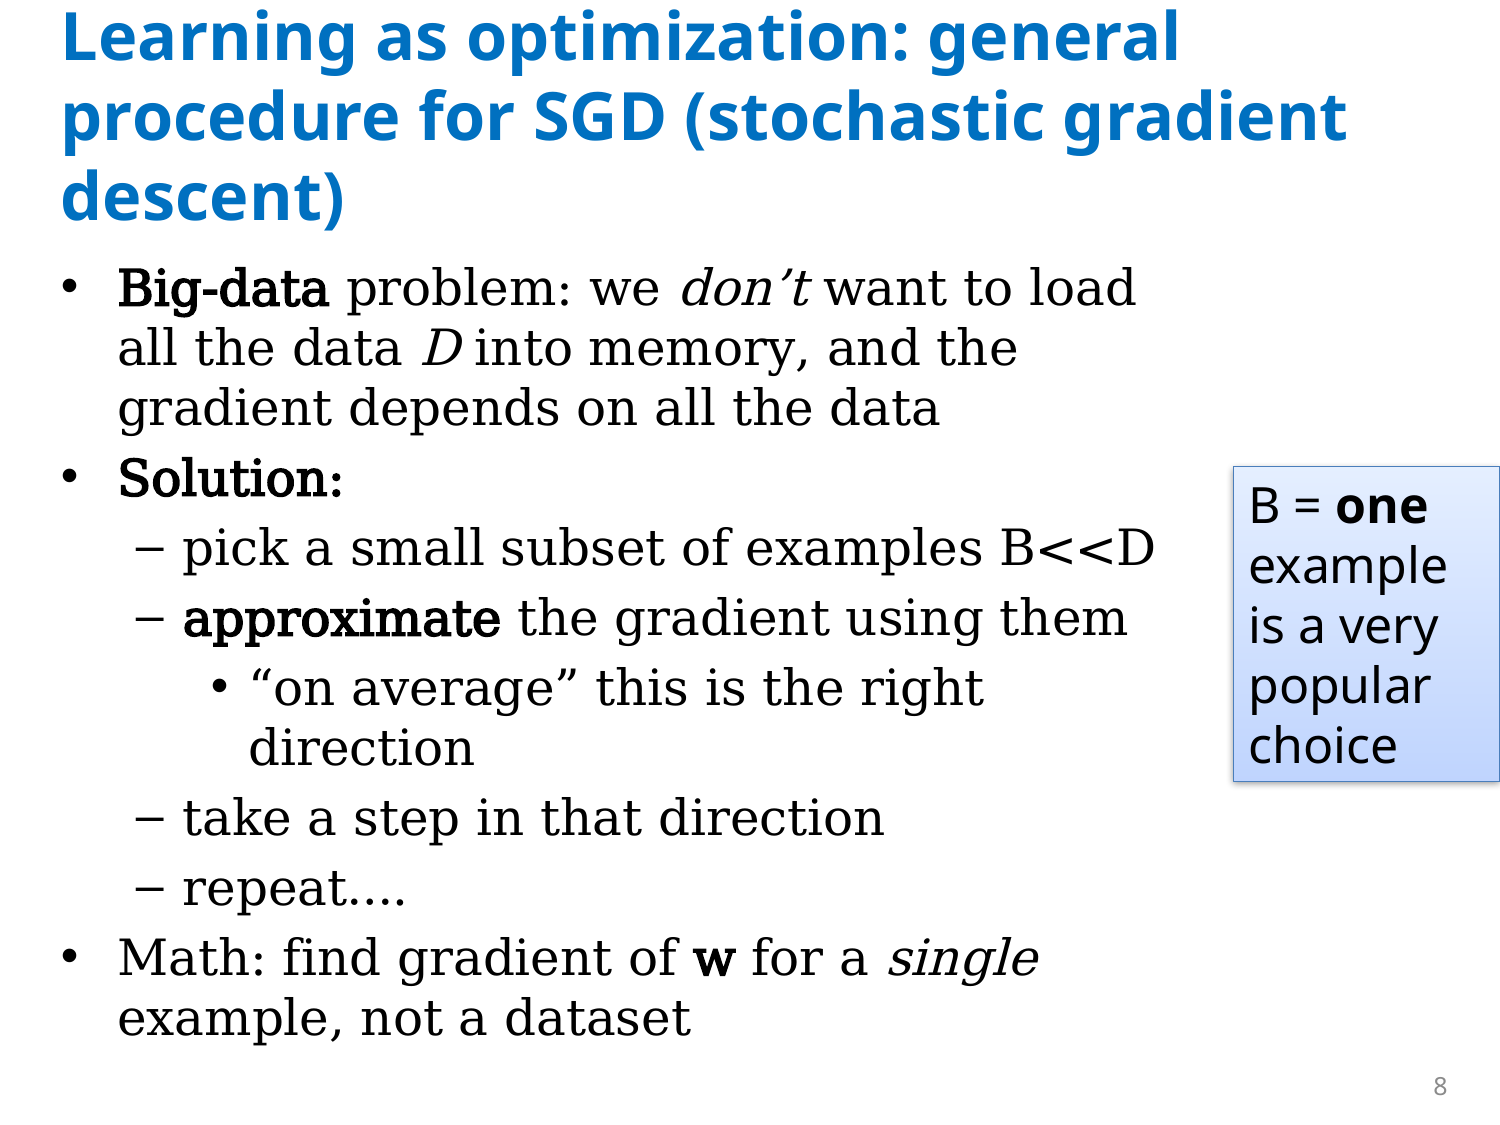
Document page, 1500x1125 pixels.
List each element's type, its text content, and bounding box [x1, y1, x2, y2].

slide_number 8 [1112, 1057, 1463, 1118]
text_box B = one example is a very popular choice [1233, 466, 1500, 782]
title Learning as optimization: general procedure for SGD (stochastic gradient descent) [45, 47, 1465, 180]
list Big-data problem: we don’t want to load all the data D into memory, and the gradient depends on all the data Solution: pick a small subset of examples B<<D approximate the gradient using them “on average” this is the right direction take a step in that direction repeat…. Math: find gradient of w for a single example, not a dataset [45, 248, 1216, 1063]
